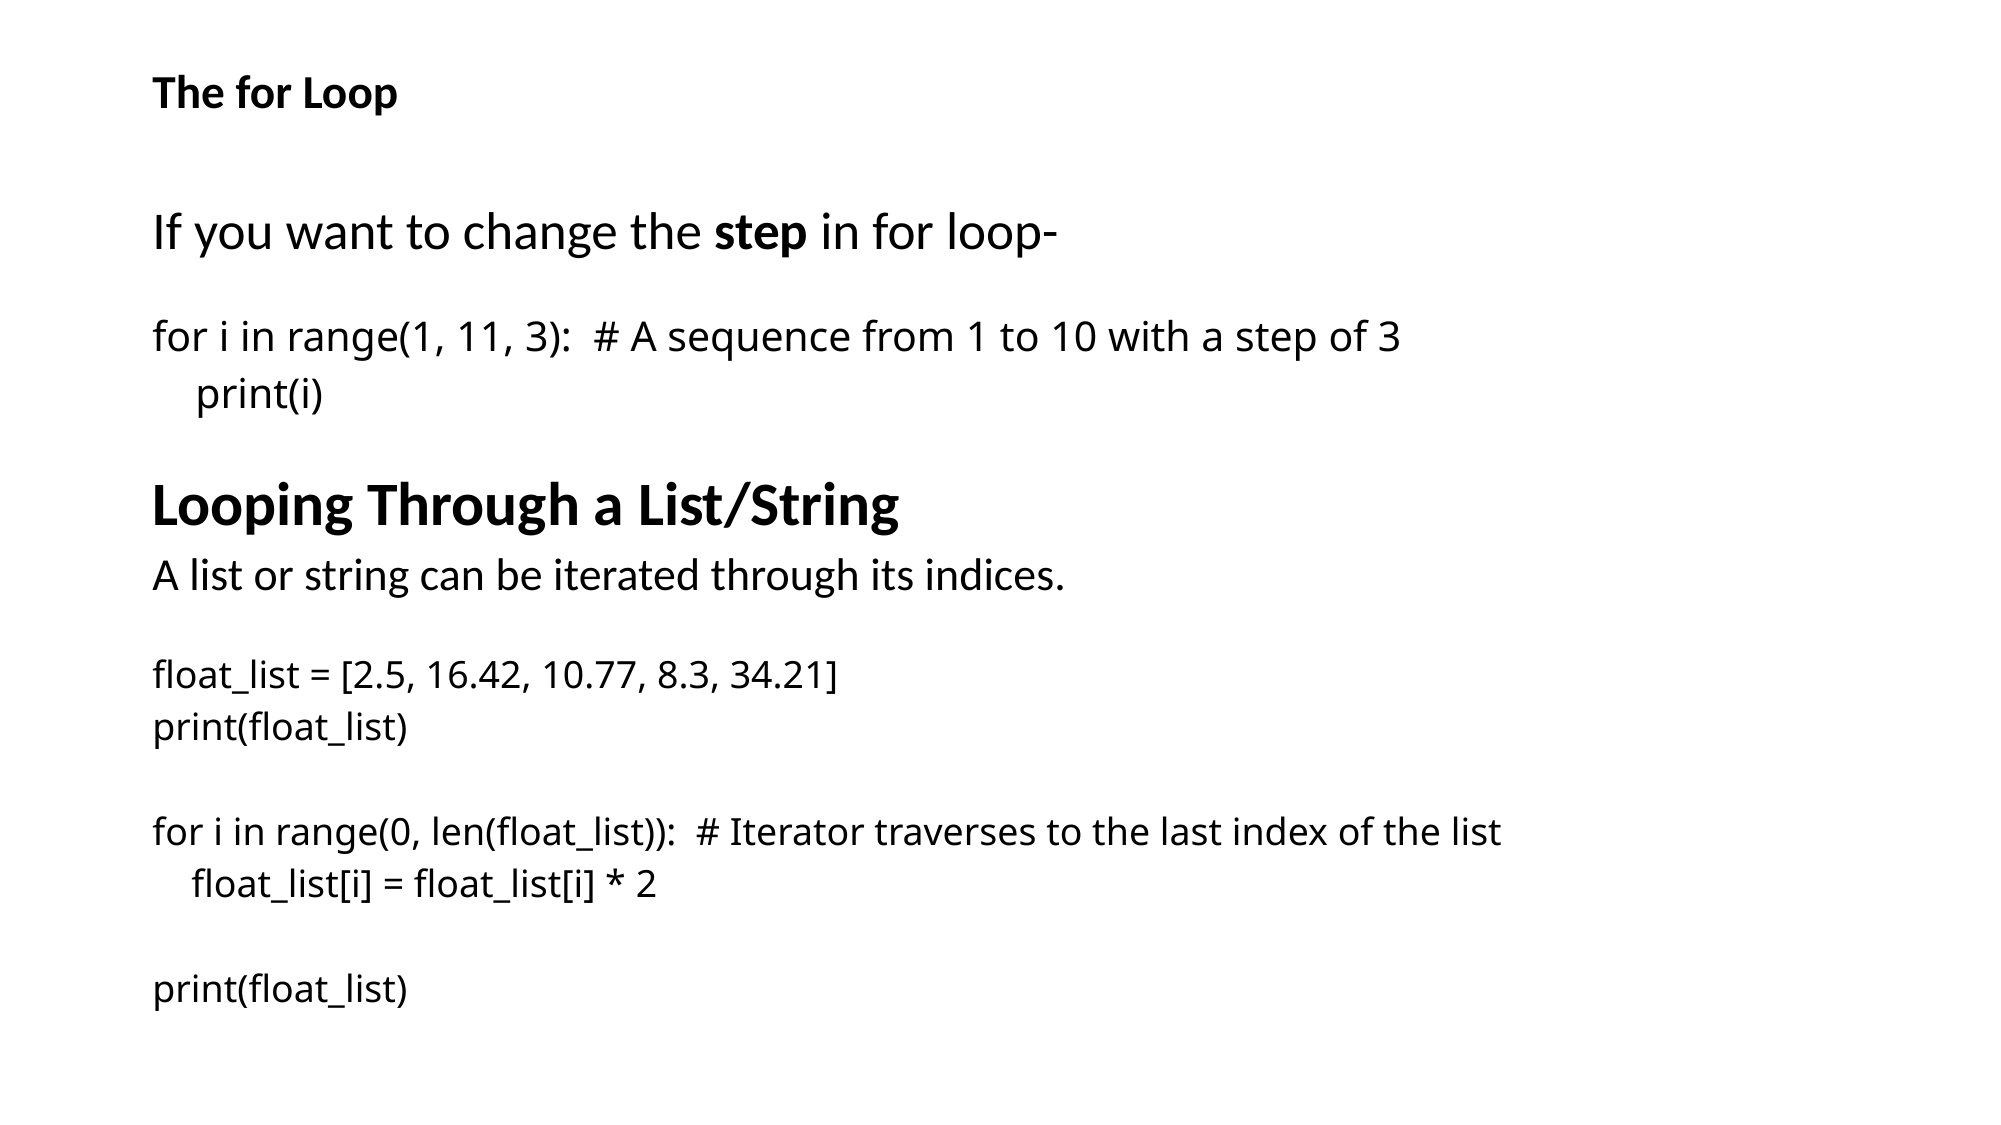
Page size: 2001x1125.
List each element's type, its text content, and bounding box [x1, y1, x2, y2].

list If you want to change the step in for loop- for i in range(1, 11, 3): # A sequence from 1 to 10 with a step of 3 print(i) Looping Through a List/String A list or string can be iterated through its indices. float_list = [2.5, 16.42, 10.77, 8.3, 34.21] print(float_list) for i in range(0, len(float_list)): # Iterator traverses to the last index of the list float_list[i] = float_list[i] * 2 print(float_list) [137, 196, 1863, 1022]
title The for Loop [137, 59, 1863, 196]
